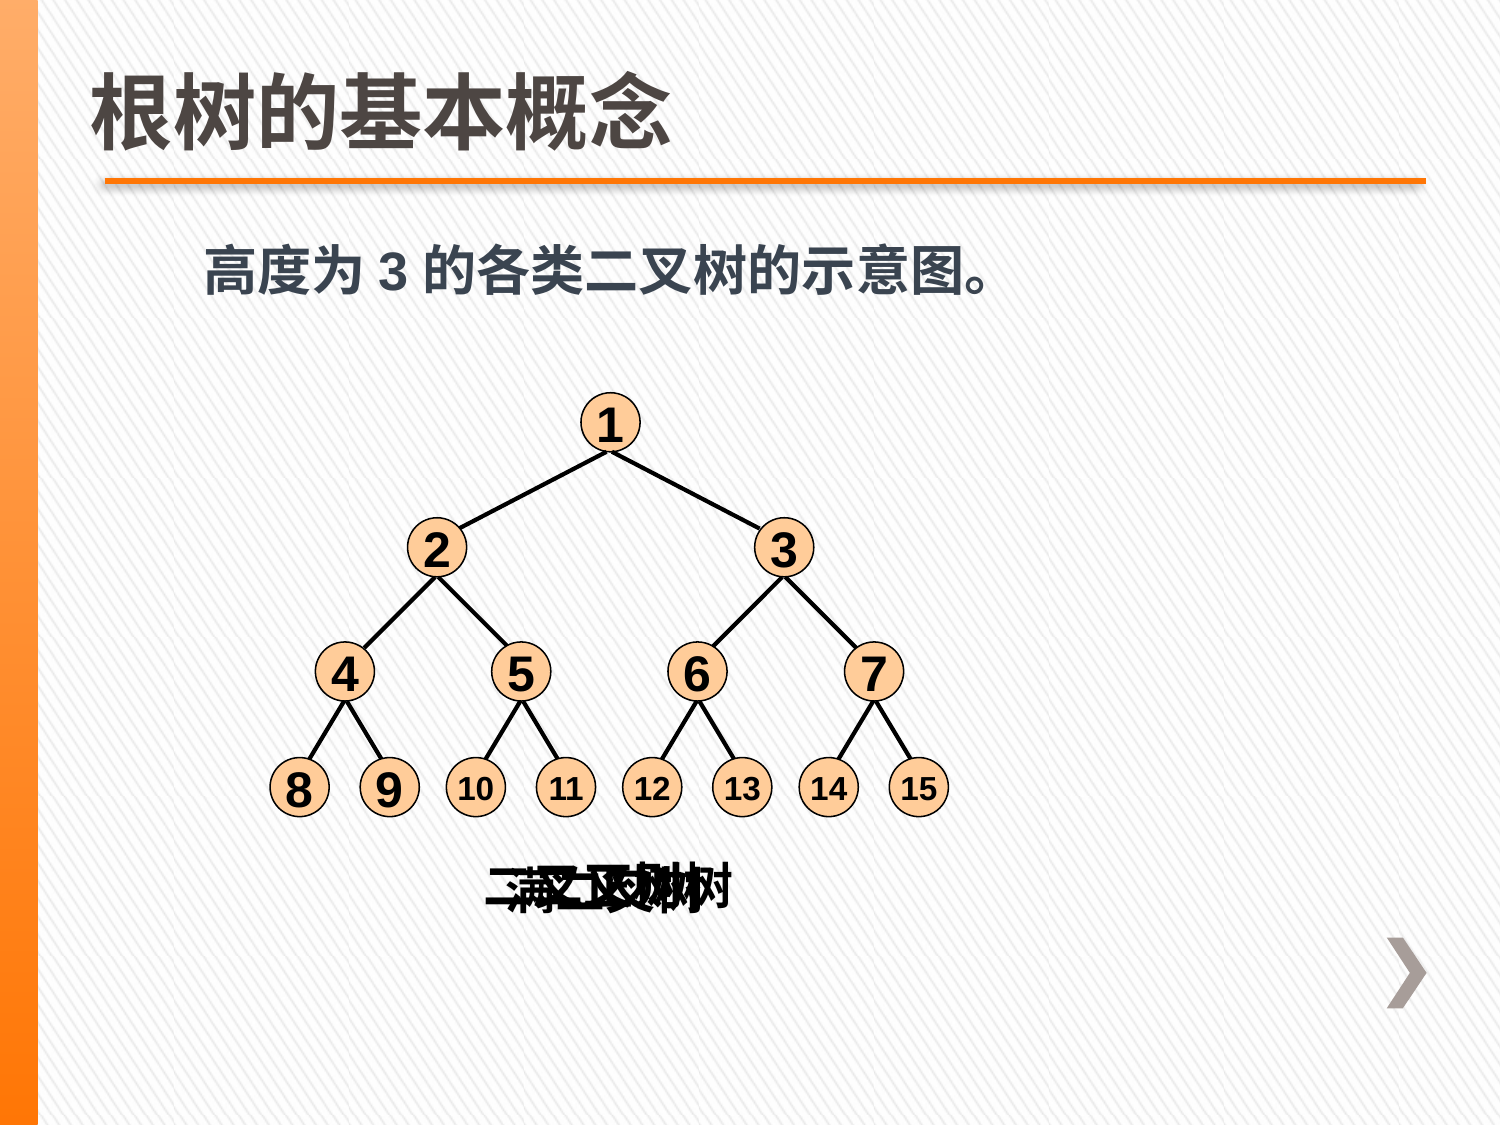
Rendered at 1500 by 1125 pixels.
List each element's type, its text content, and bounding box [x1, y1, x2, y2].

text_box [906, 700, 949, 817]
title 割集矩阵的性质 [0, 281, 37, 285]
text_box 二叉正则树 [483, 854, 735, 915]
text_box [269, 392, 904, 817]
text_box 满二叉树 [505, 859, 836, 920]
text_box 根树的基本概念 [74, 54, 1425, 165]
text_box 高度为3的各类二叉树的示意图。 [100, 222, 1440, 301]
